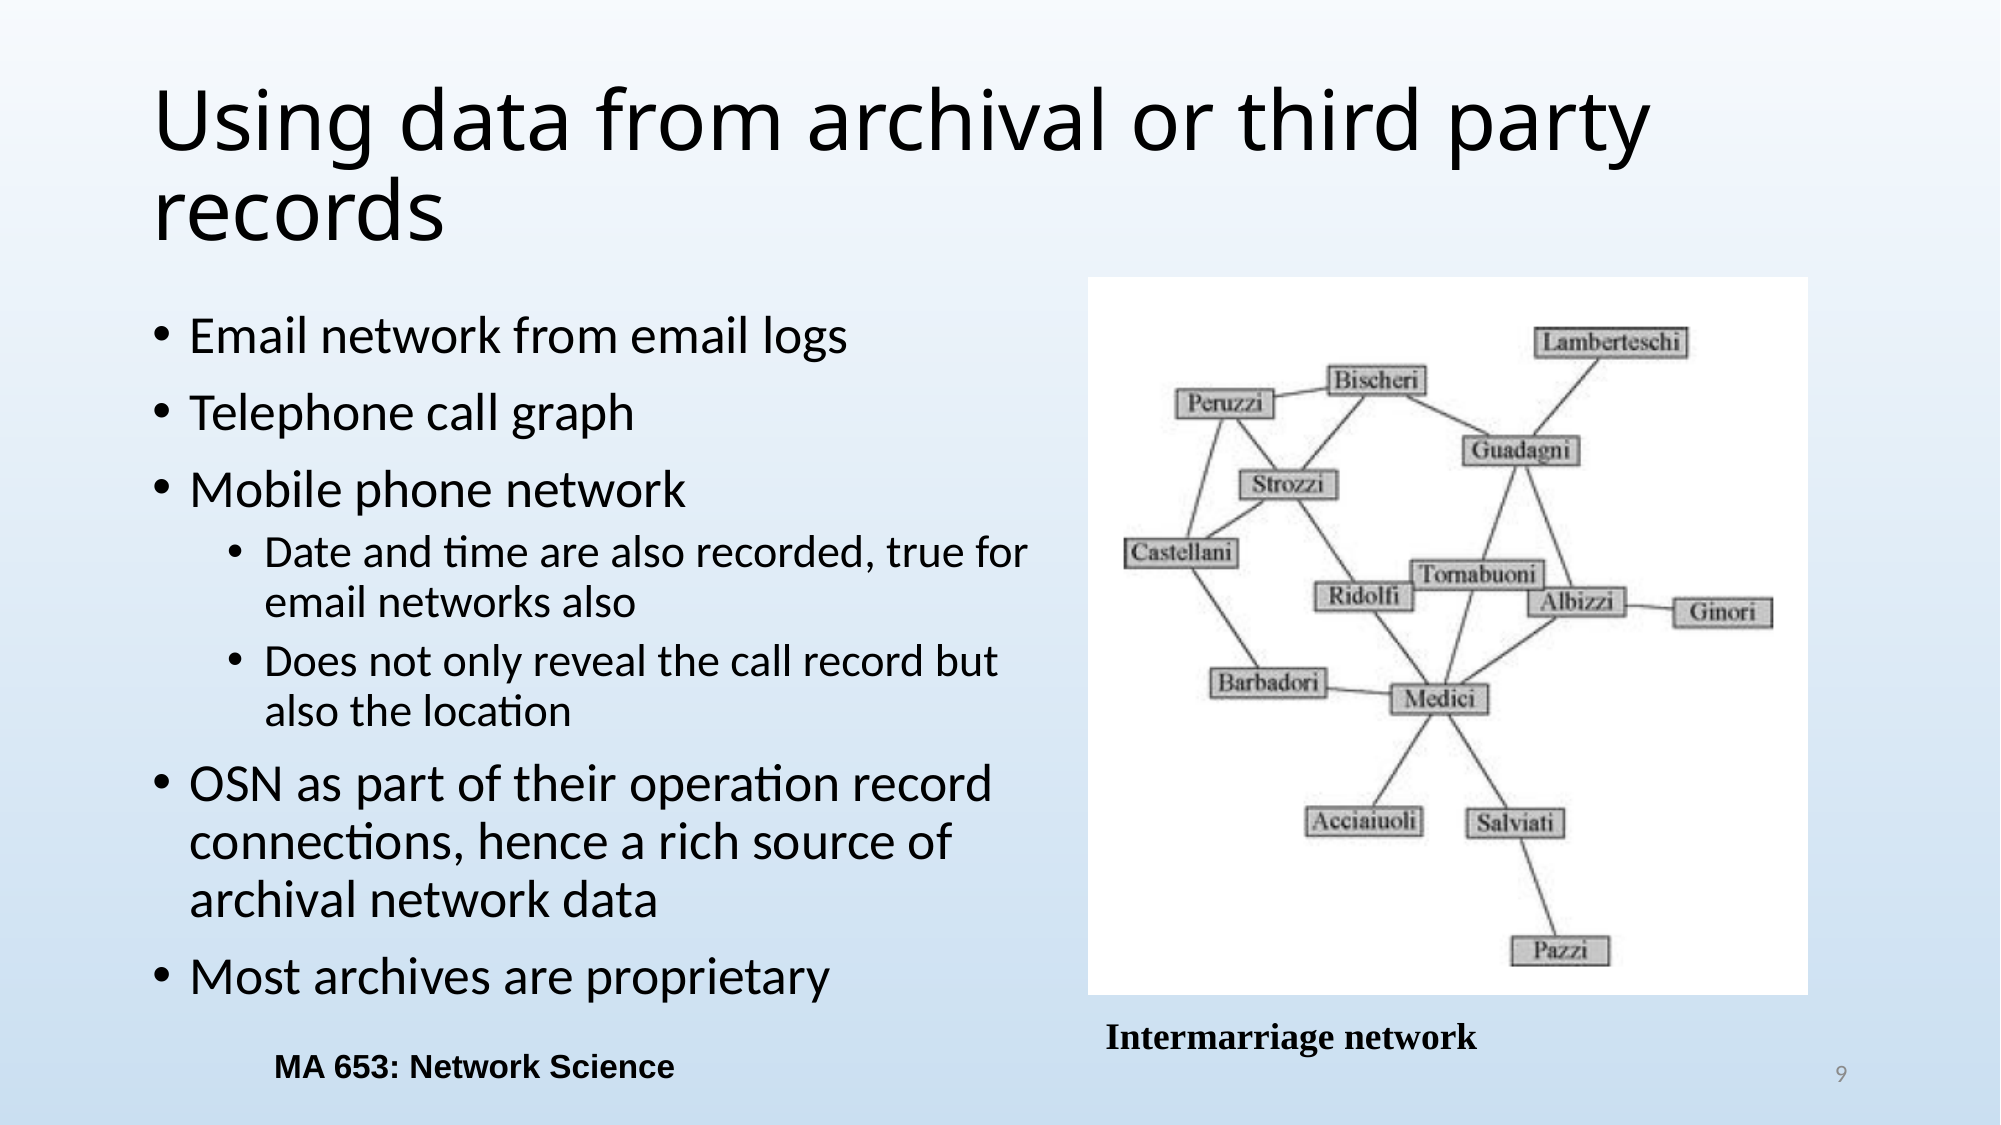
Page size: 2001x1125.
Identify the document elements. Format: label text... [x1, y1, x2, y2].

title Using data from archival or third party records [137, 59, 1863, 278]
footer MA 653: Network Science [137, 1035, 813, 1096]
text_box Intermarriage network [1090, 1004, 1493, 1065]
list Email network from email logs Telephone call graph Mobile phone network Date and time are also recorded, true for email networks also Does not only reveal the call record but also the location OSN as part of their operation record connections, hence a rich source of archival network data Most archives are proprietary [137, 299, 1089, 1014]
slide_number 9 [1412, 1042, 1863, 1103]
picture [1088, 277, 1808, 995]
